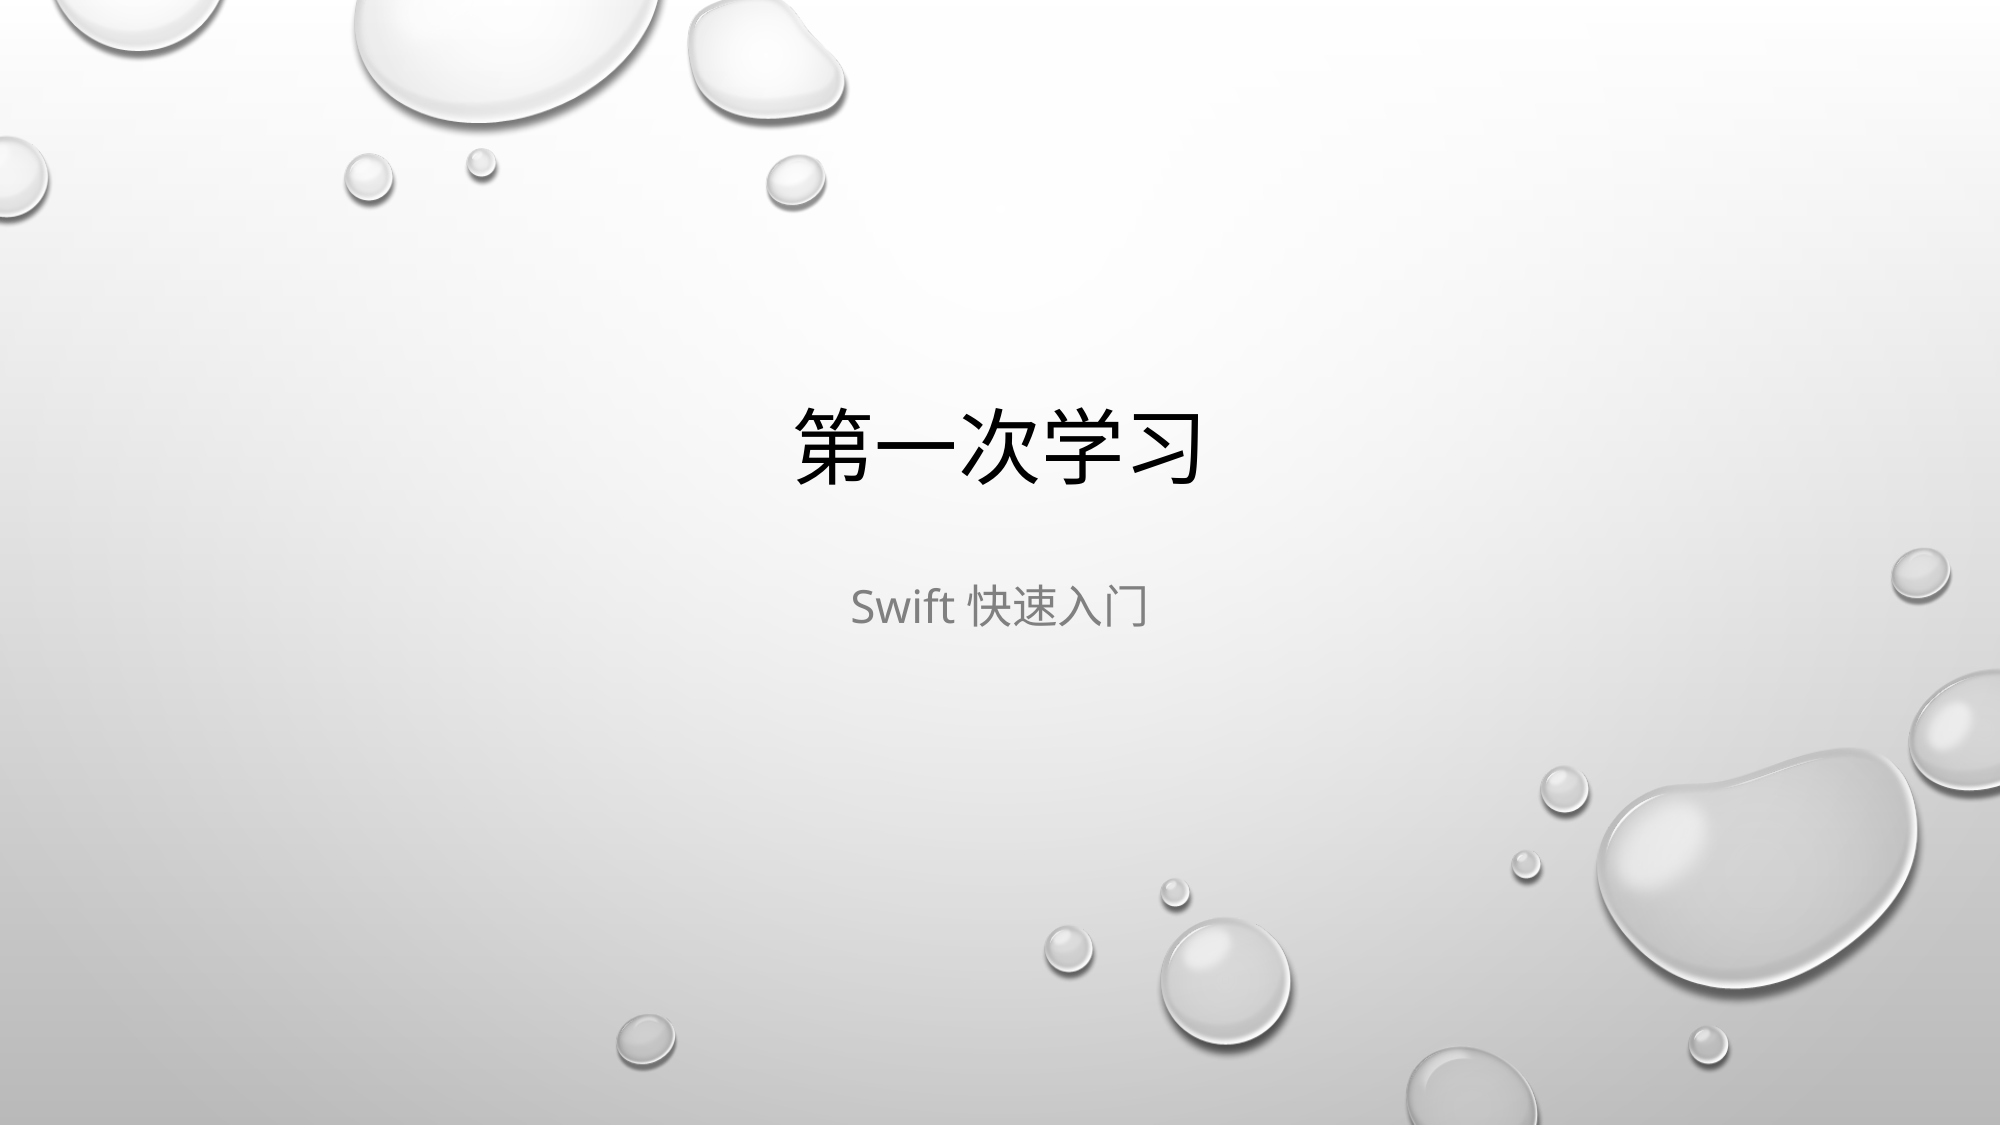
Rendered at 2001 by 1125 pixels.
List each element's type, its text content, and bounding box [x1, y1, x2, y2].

title 第一次学习 [287, 213, 1713, 505]
subtitle Swift快速入门 [287, 558, 1713, 863]
picture [0, 0, 2000, 1125]
